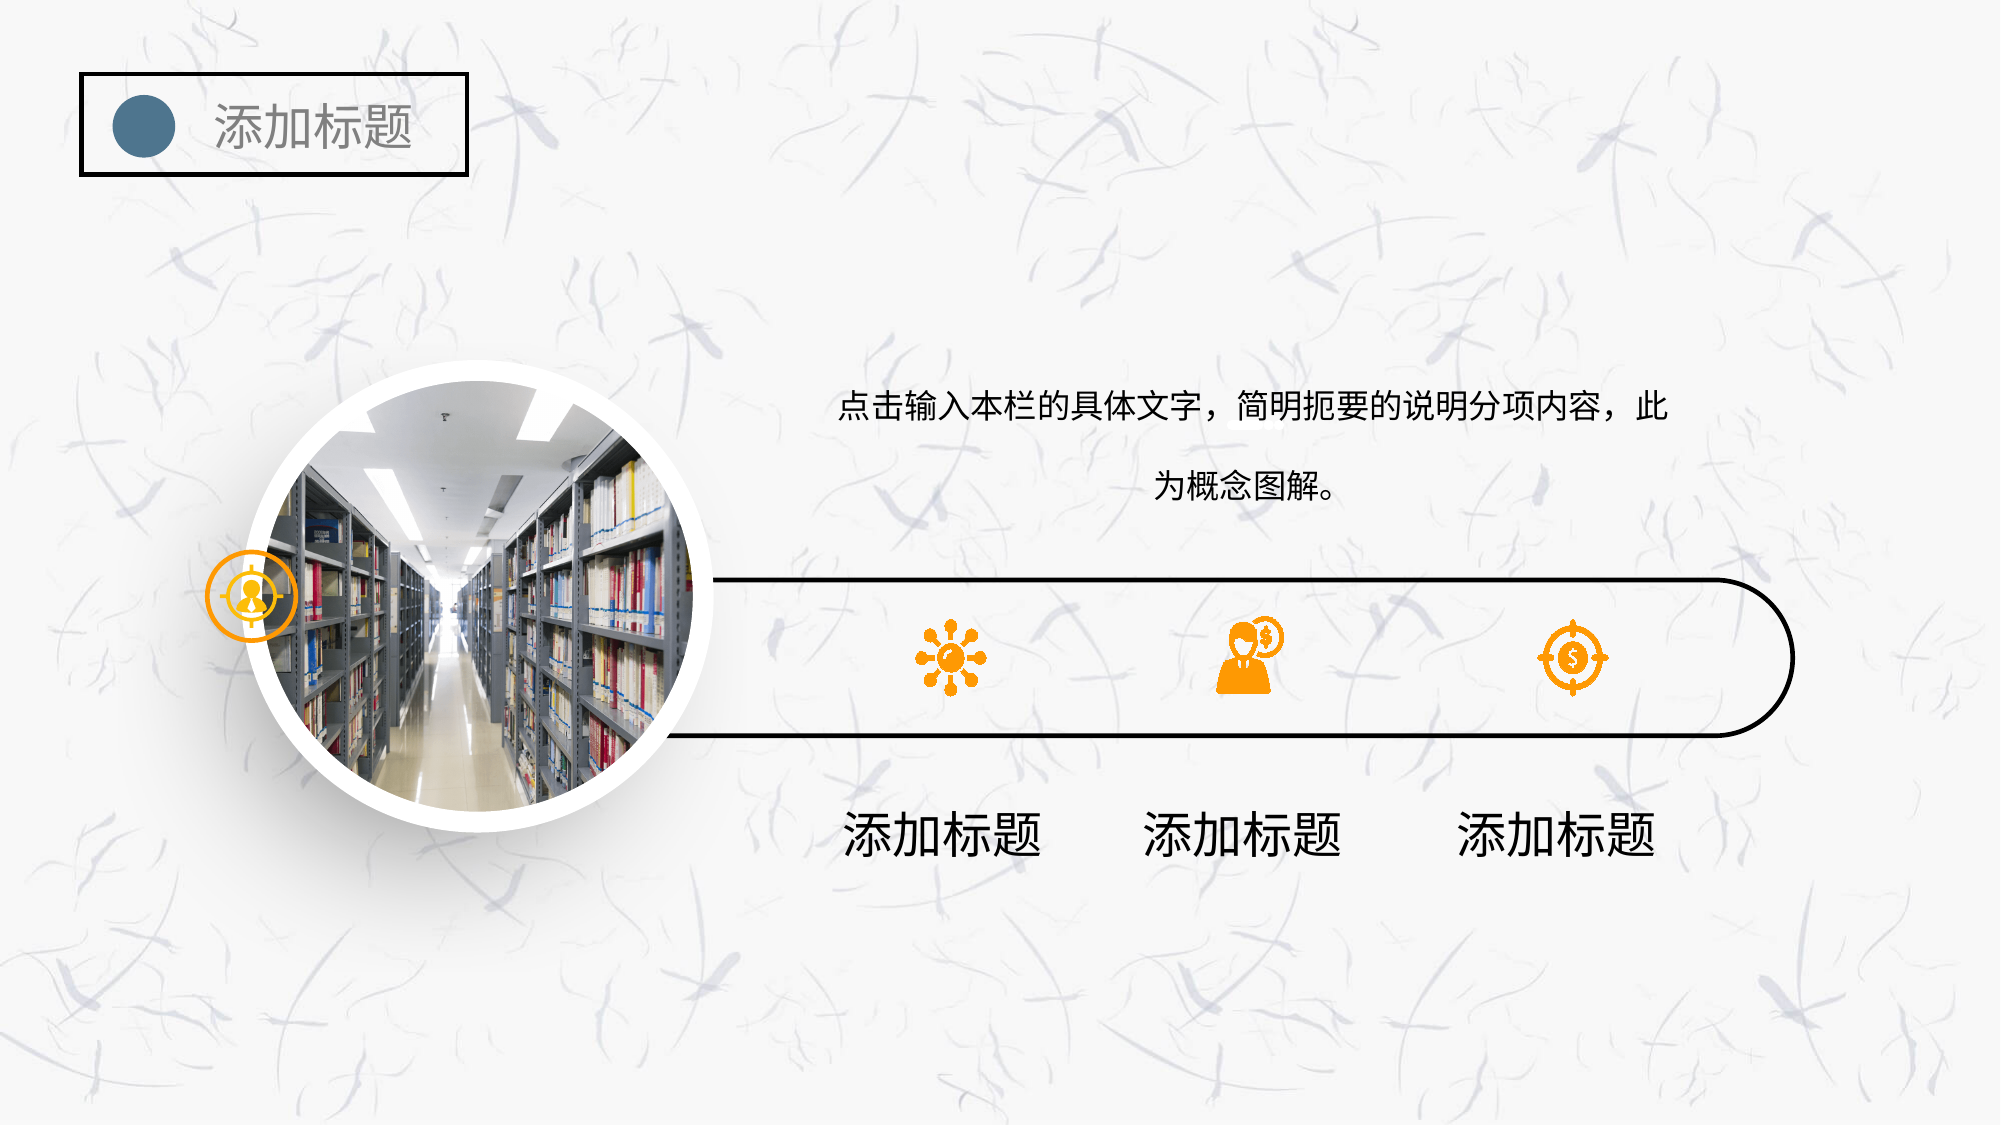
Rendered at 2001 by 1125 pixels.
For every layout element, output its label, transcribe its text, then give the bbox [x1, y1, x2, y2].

text_box 添加标题 [1127, 801, 1380, 866]
text_box 添加标题 [1440, 801, 1694, 866]
text_box [960, 668, 978, 687]
text_box [944, 675, 957, 697]
text_box [690, 578, 1794, 737]
text_box [111, 93, 177, 159]
text_box 点击输入本栏的具体文字，简明扼要的说明分项内容，此为概念图解。 [818, 381, 1689, 469]
text_box [944, 619, 957, 640]
text_box [206, 550, 297, 642]
text_box [937, 643, 965, 673]
picture [0, 0, 2001, 1125]
text_box [960, 628, 978, 647]
text_box 添加标题 [826, 801, 1080, 866]
text_box [81, 73, 468, 176]
text_box [219, 564, 284, 628]
text_box [915, 651, 935, 665]
text_box [924, 628, 941, 647]
text_box [967, 651, 987, 665]
text_box [924, 668, 941, 687]
text_box 添加标题 [198, 88, 444, 164]
text_box [1252, 616, 1284, 658]
text_box [1537, 619, 1609, 697]
text_box [1216, 622, 1271, 694]
text_box [255, 369, 705, 824]
